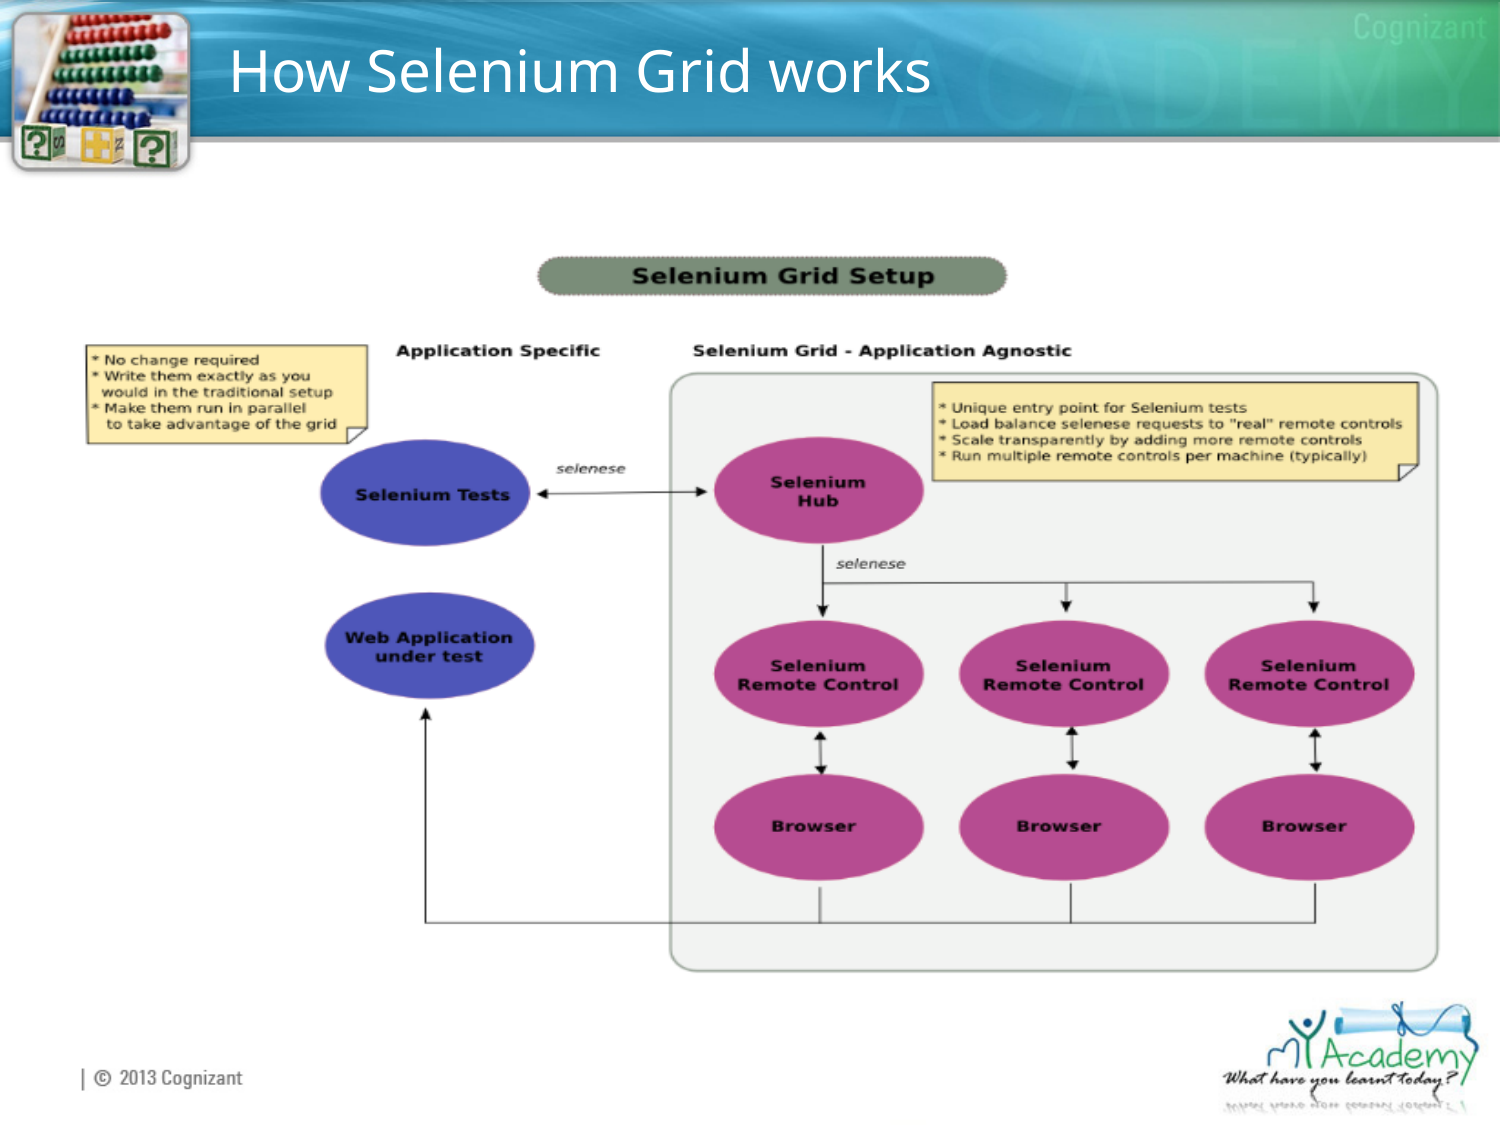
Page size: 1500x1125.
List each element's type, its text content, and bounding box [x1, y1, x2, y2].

picture [0, 0, 1500, 1125]
title How Selenium Grid works [213, 0, 1500, 163]
